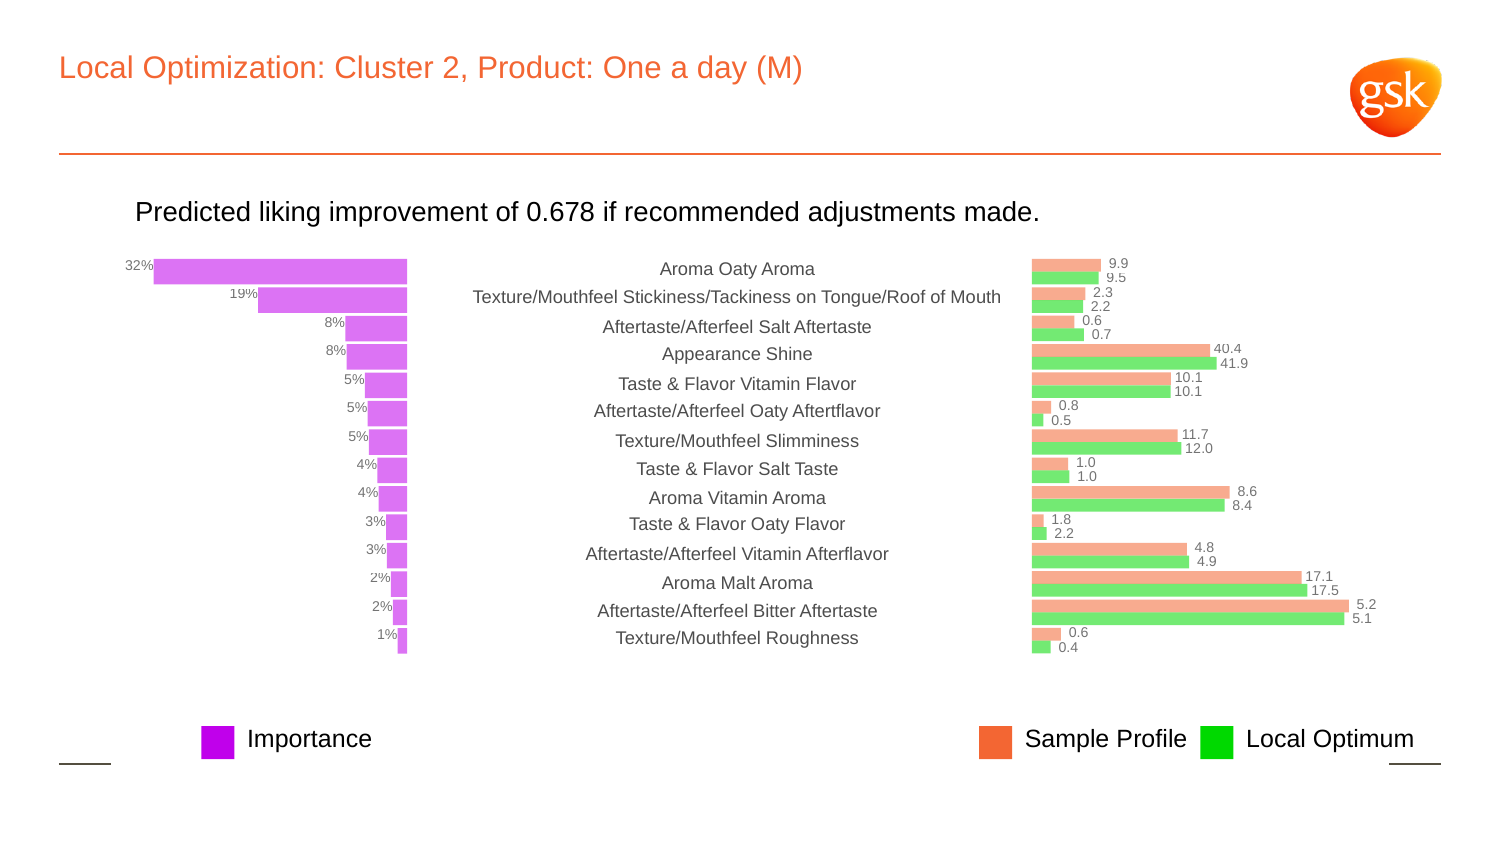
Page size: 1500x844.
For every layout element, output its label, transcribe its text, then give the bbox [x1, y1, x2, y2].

picture [1333, 38, 1457, 157]
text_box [112, 194, 1388, 796]
title Local Optimization: Cluster 2, Product: One a day (M) [58, 47, 1302, 86]
